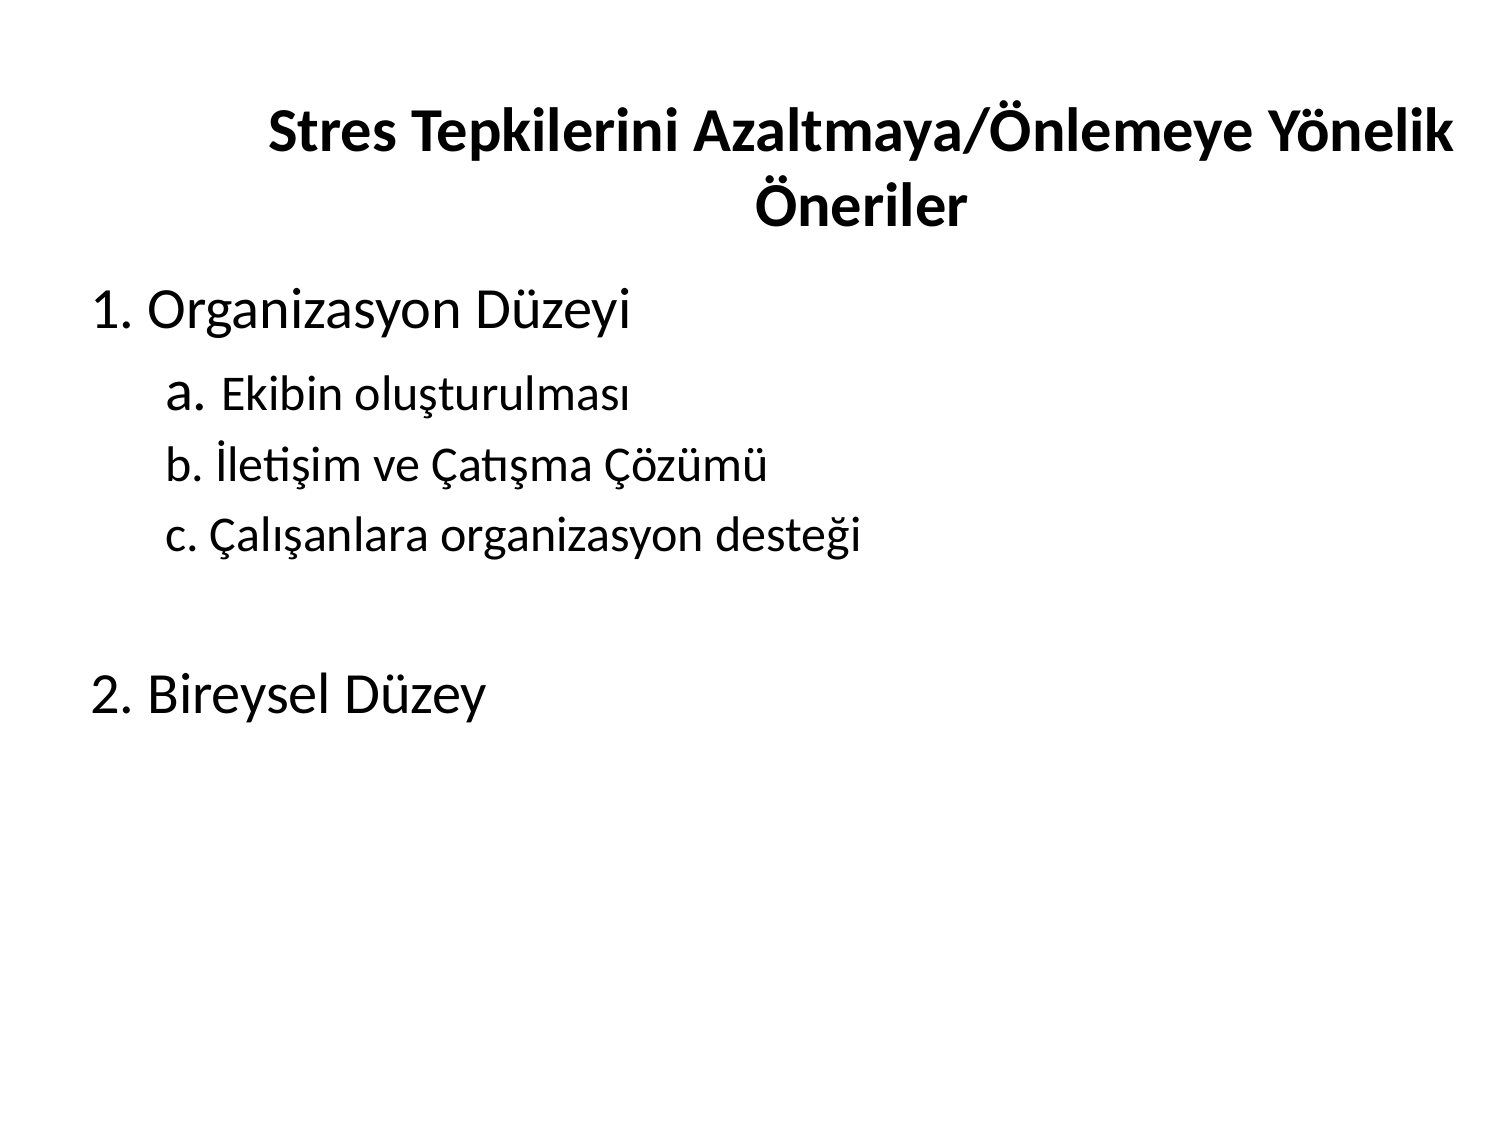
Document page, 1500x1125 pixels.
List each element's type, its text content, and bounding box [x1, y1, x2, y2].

list 1. Organizasyon Düzeyi a. Ekibin oluşturulması b. İletişim ve Çatışma Çözümü c. Çalışanlara organizasyon desteği 2. Bireysel Düzey [75, 262, 1425, 1005]
title Stres Tepkilerini Azaltmaya/Önlemeye Yönelik Öneriler [224, 70, 1500, 258]
